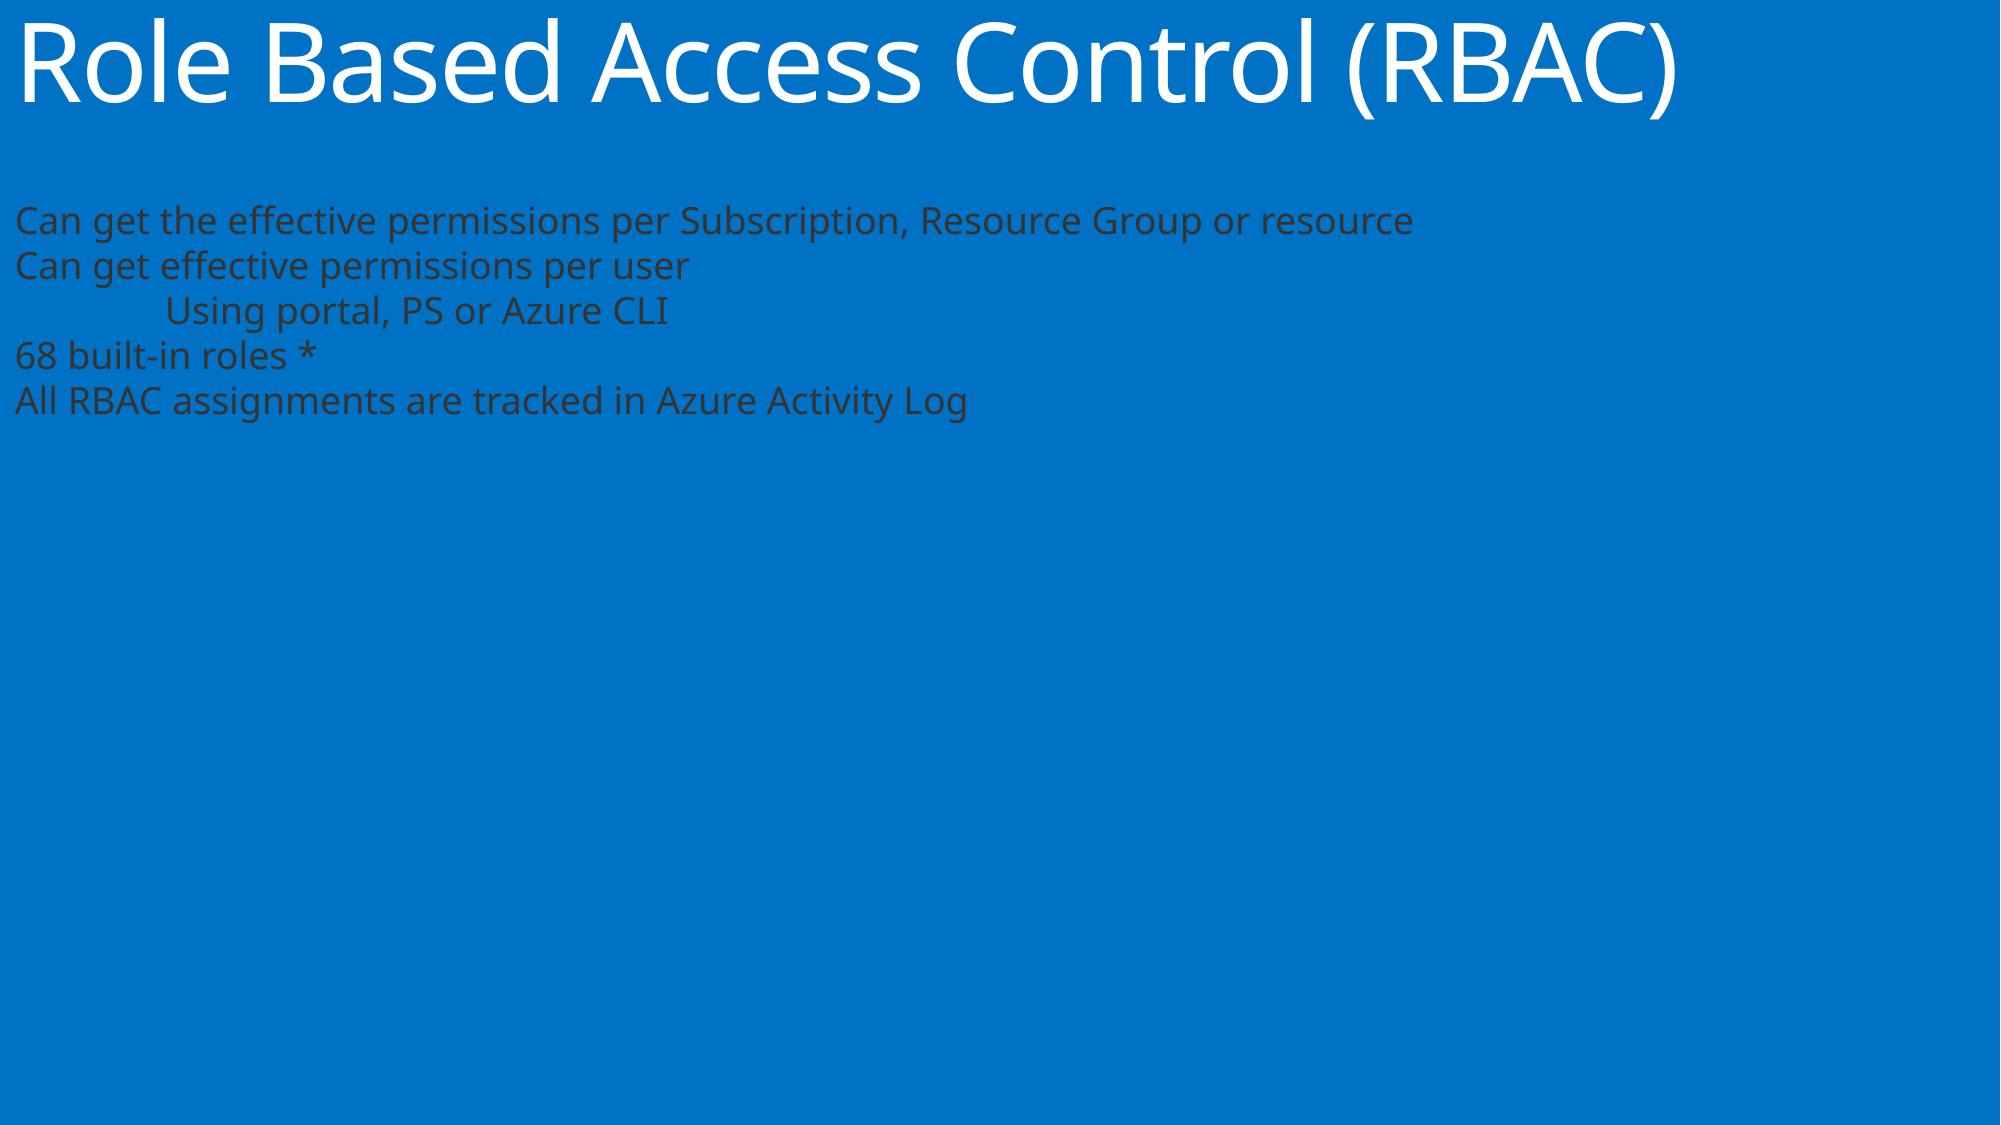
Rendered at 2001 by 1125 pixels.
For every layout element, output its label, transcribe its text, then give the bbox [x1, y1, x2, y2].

title Role Based Access Control (RBAC) [0, 0, 1769, 151]
list Can get the effective permissions per Subscription, Resource Group or resource Can get effective permissions per user Using portal, PS or Azure CLI 68 built-in roles * All RBAC assignments are tracked in Azure Activity Log [0, 190, 1894, 1125]
